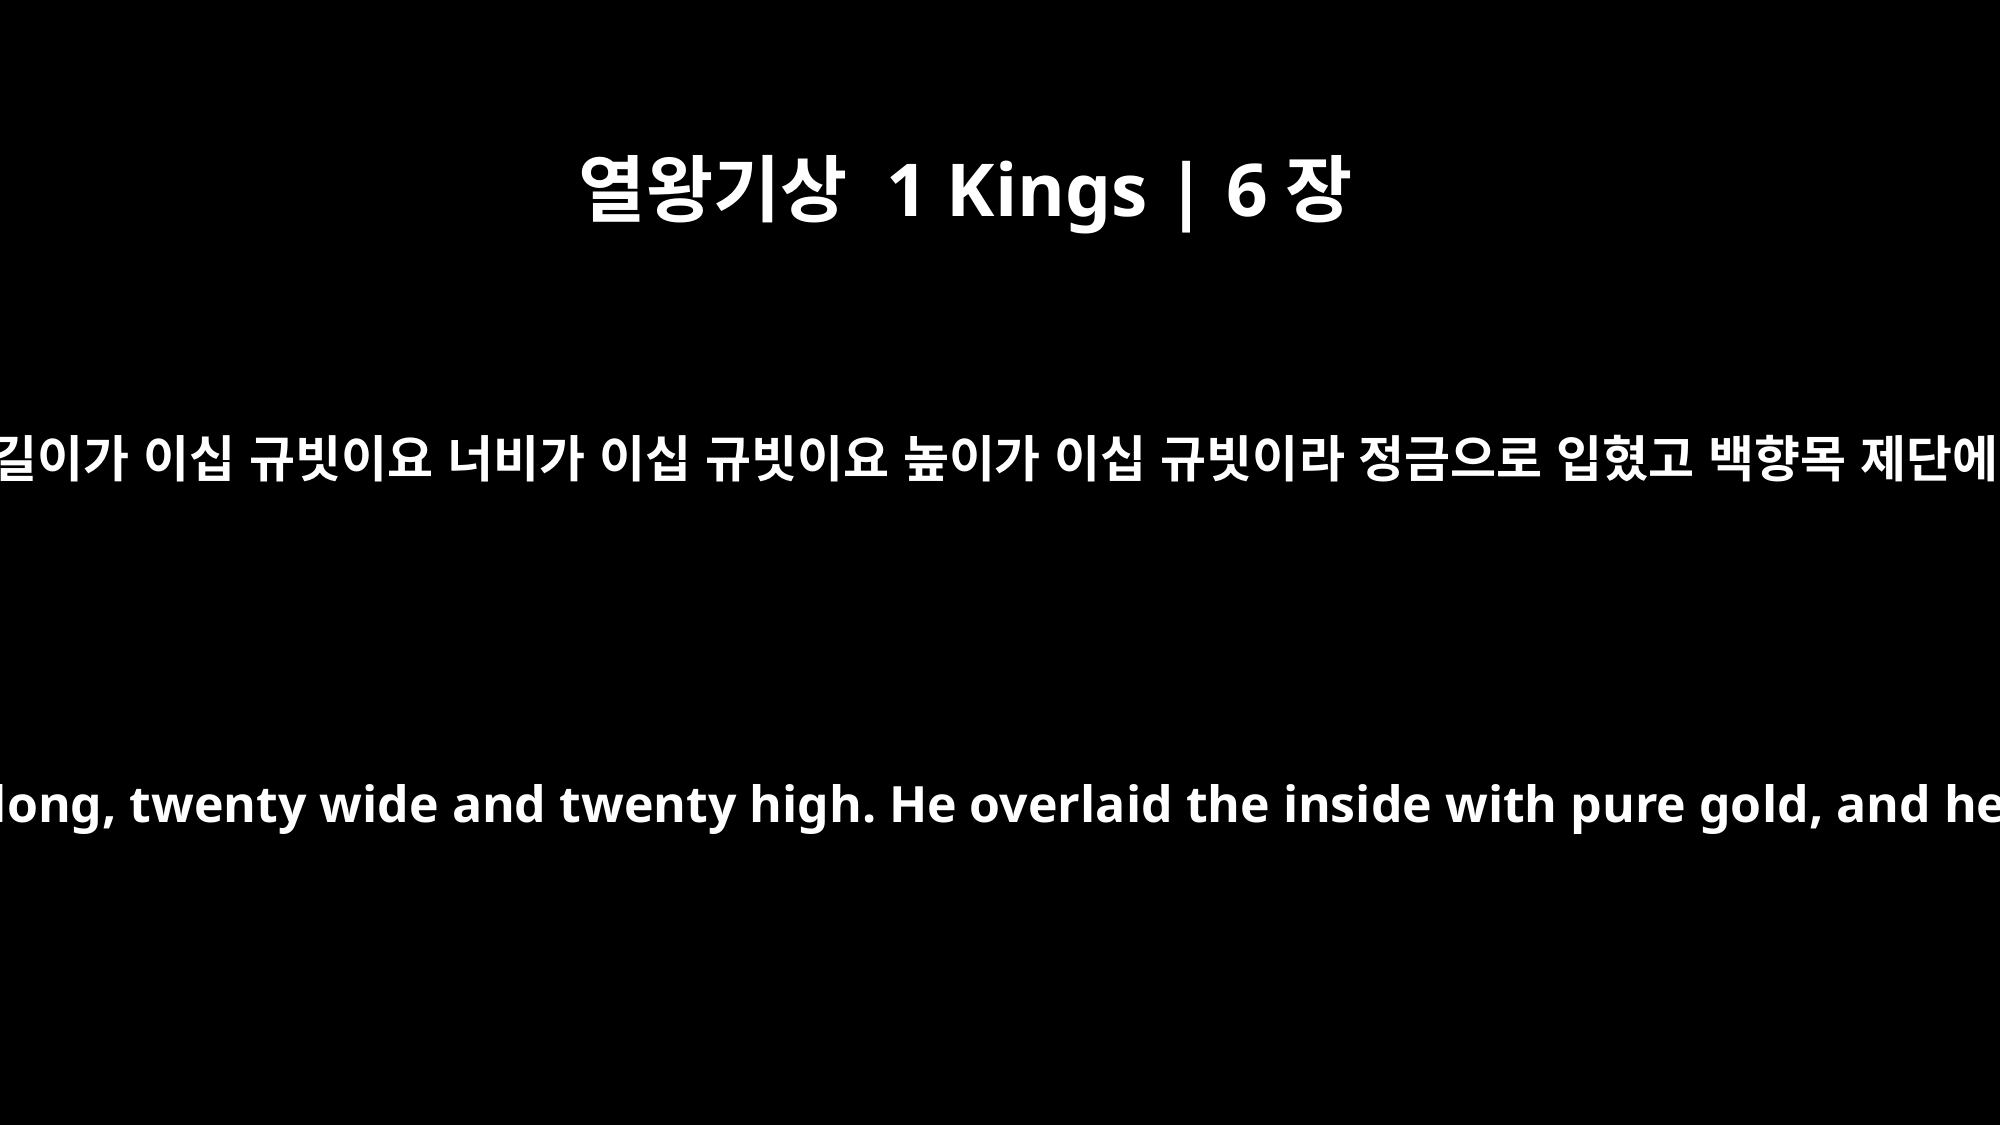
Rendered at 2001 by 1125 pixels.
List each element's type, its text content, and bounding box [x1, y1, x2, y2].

text_box 20 그 내소의 안은 길이가 이십 규빗이요 너비가 이십 규빗이요 높이가 이십 규빗이라 정금으로 입혔고 백향목 제단에도 입혔더라 [0, 359, 2000, 495]
text_box 열왕기상 1 Kings | 6장 [564, 136, 1368, 239]
text_box The inner sanctuary was twenty cubits long, twenty wide and twenty high. He overlaid the inside with pure gold, and he also overlaid the altar of cedar. [0, 764, 2000, 840]
